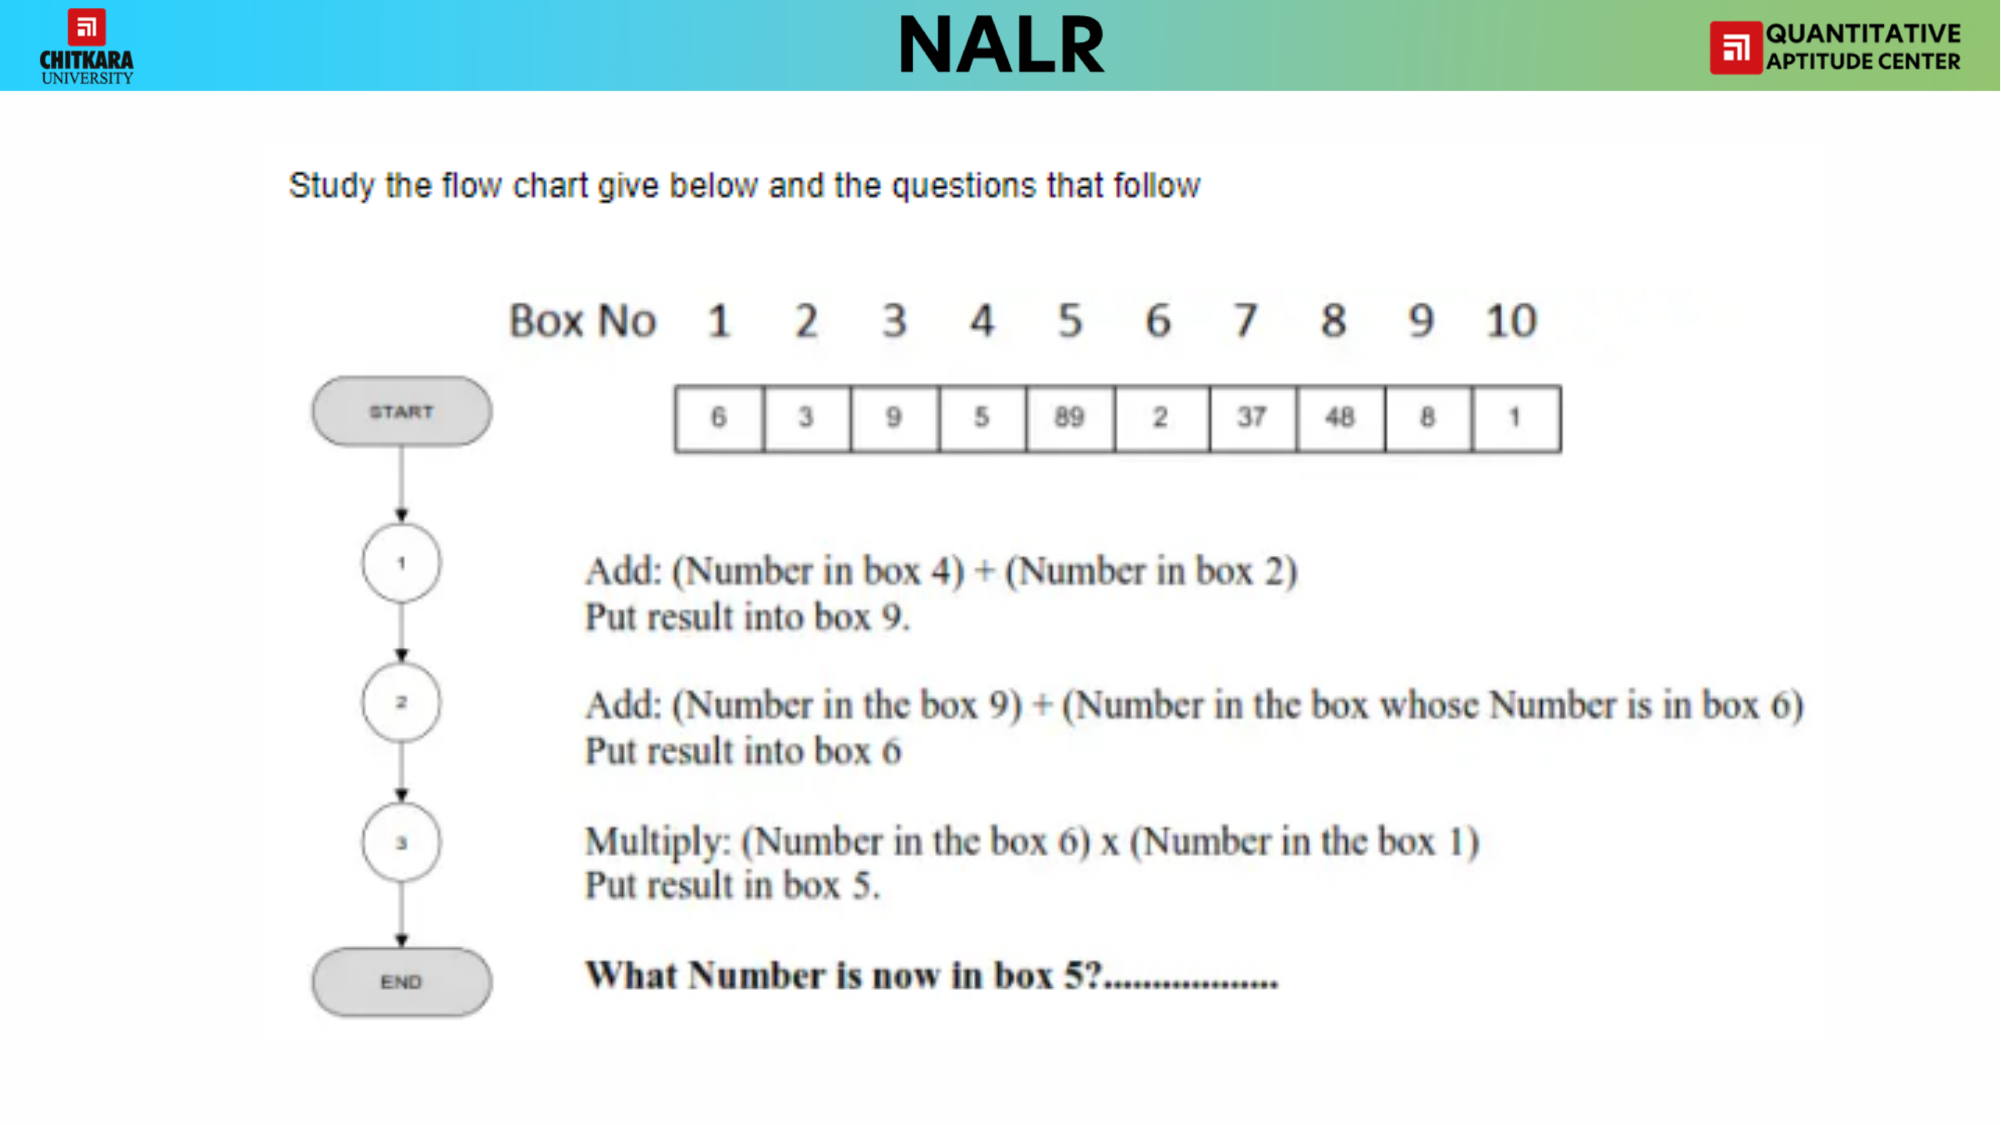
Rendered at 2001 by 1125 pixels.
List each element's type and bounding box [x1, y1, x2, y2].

picture [0, 0, 2001, 1125]
list [33, 175, 1959, 1053]
